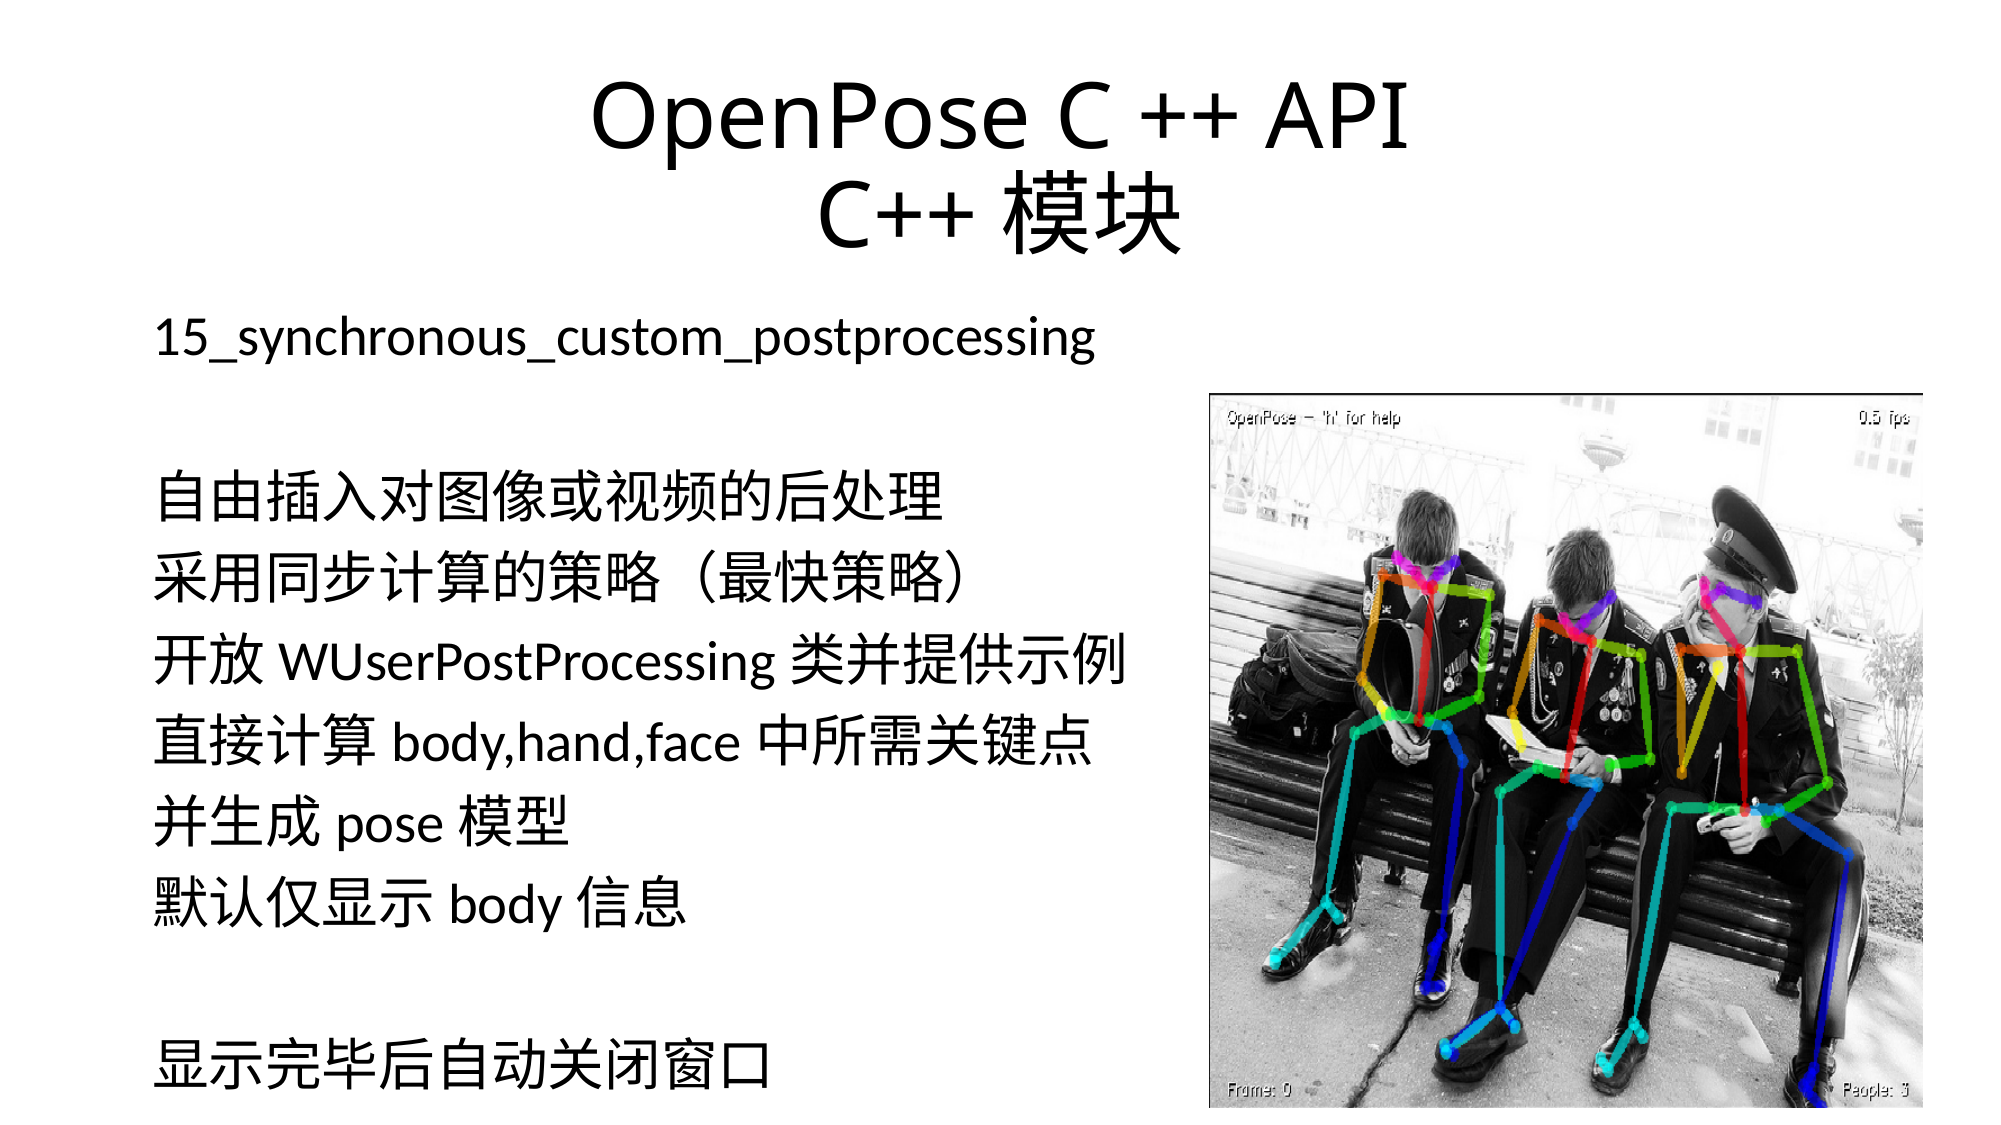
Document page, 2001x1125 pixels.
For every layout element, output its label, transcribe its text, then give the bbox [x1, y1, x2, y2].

text_box 15_synchronous_custom_postprocessing 自由插入对图像或视频的后处理 采用同步计算的策略（最快策略） 开放WUserPostProcessing类并提供示例 直接计算body,hand,face中所需关键点 并生成pose模型 默认仅显示body信息 显示完毕后自动关闭窗口 [137, 299, 1863, 1108]
title OpenPose C ++ API C++模块 [137, 59, 1863, 278]
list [1209, 393, 1923, 1108]
